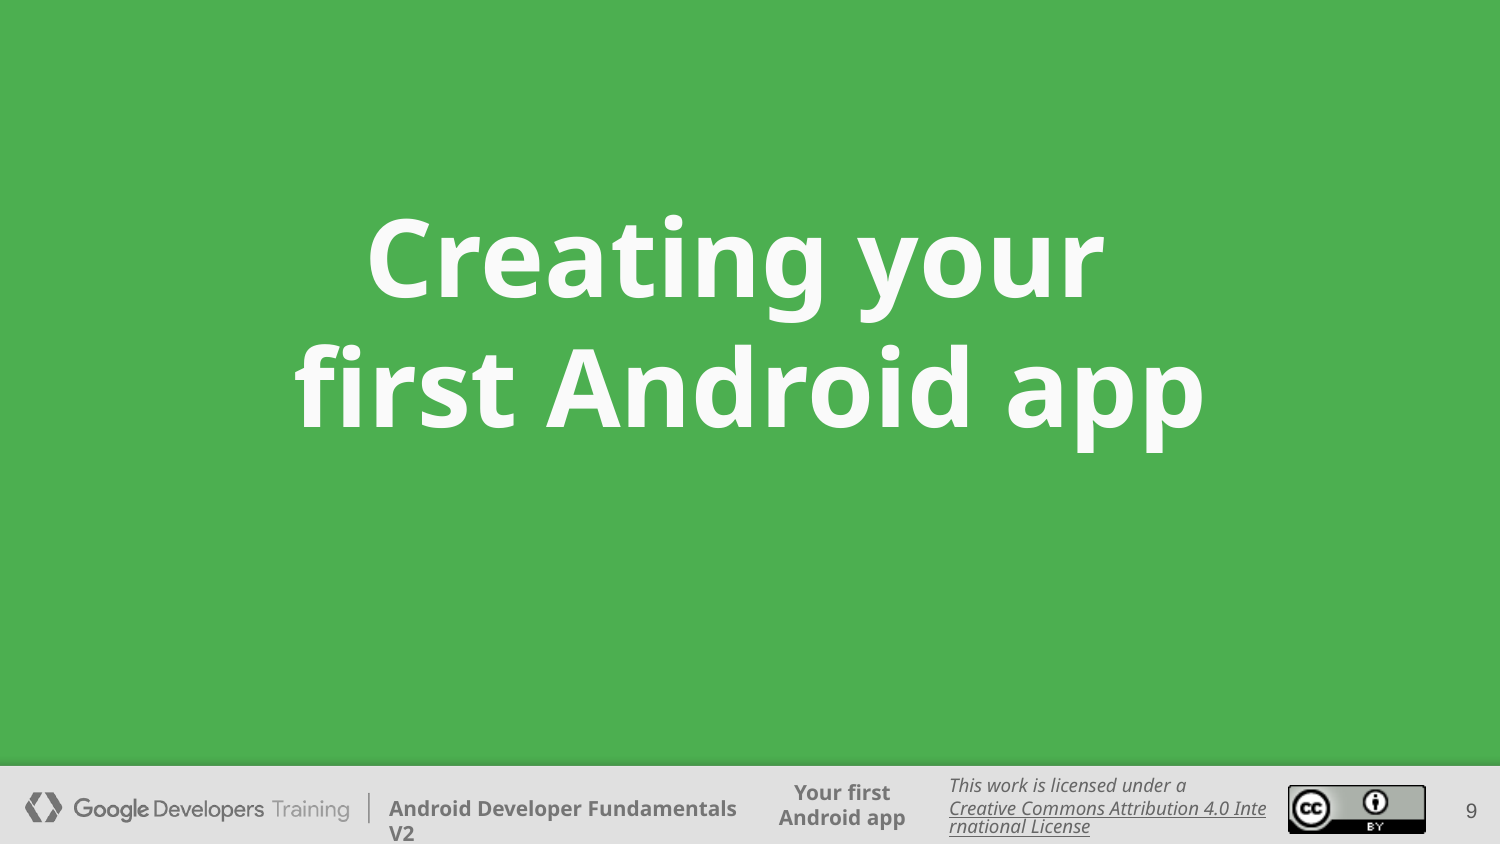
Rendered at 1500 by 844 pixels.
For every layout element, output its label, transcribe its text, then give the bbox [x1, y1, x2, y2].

title Creating your first Android app [51, 127, 1449, 465]
slide_number ‹#› [1402, 777, 1493, 842]
picture [0, 0, 1500, 844]
